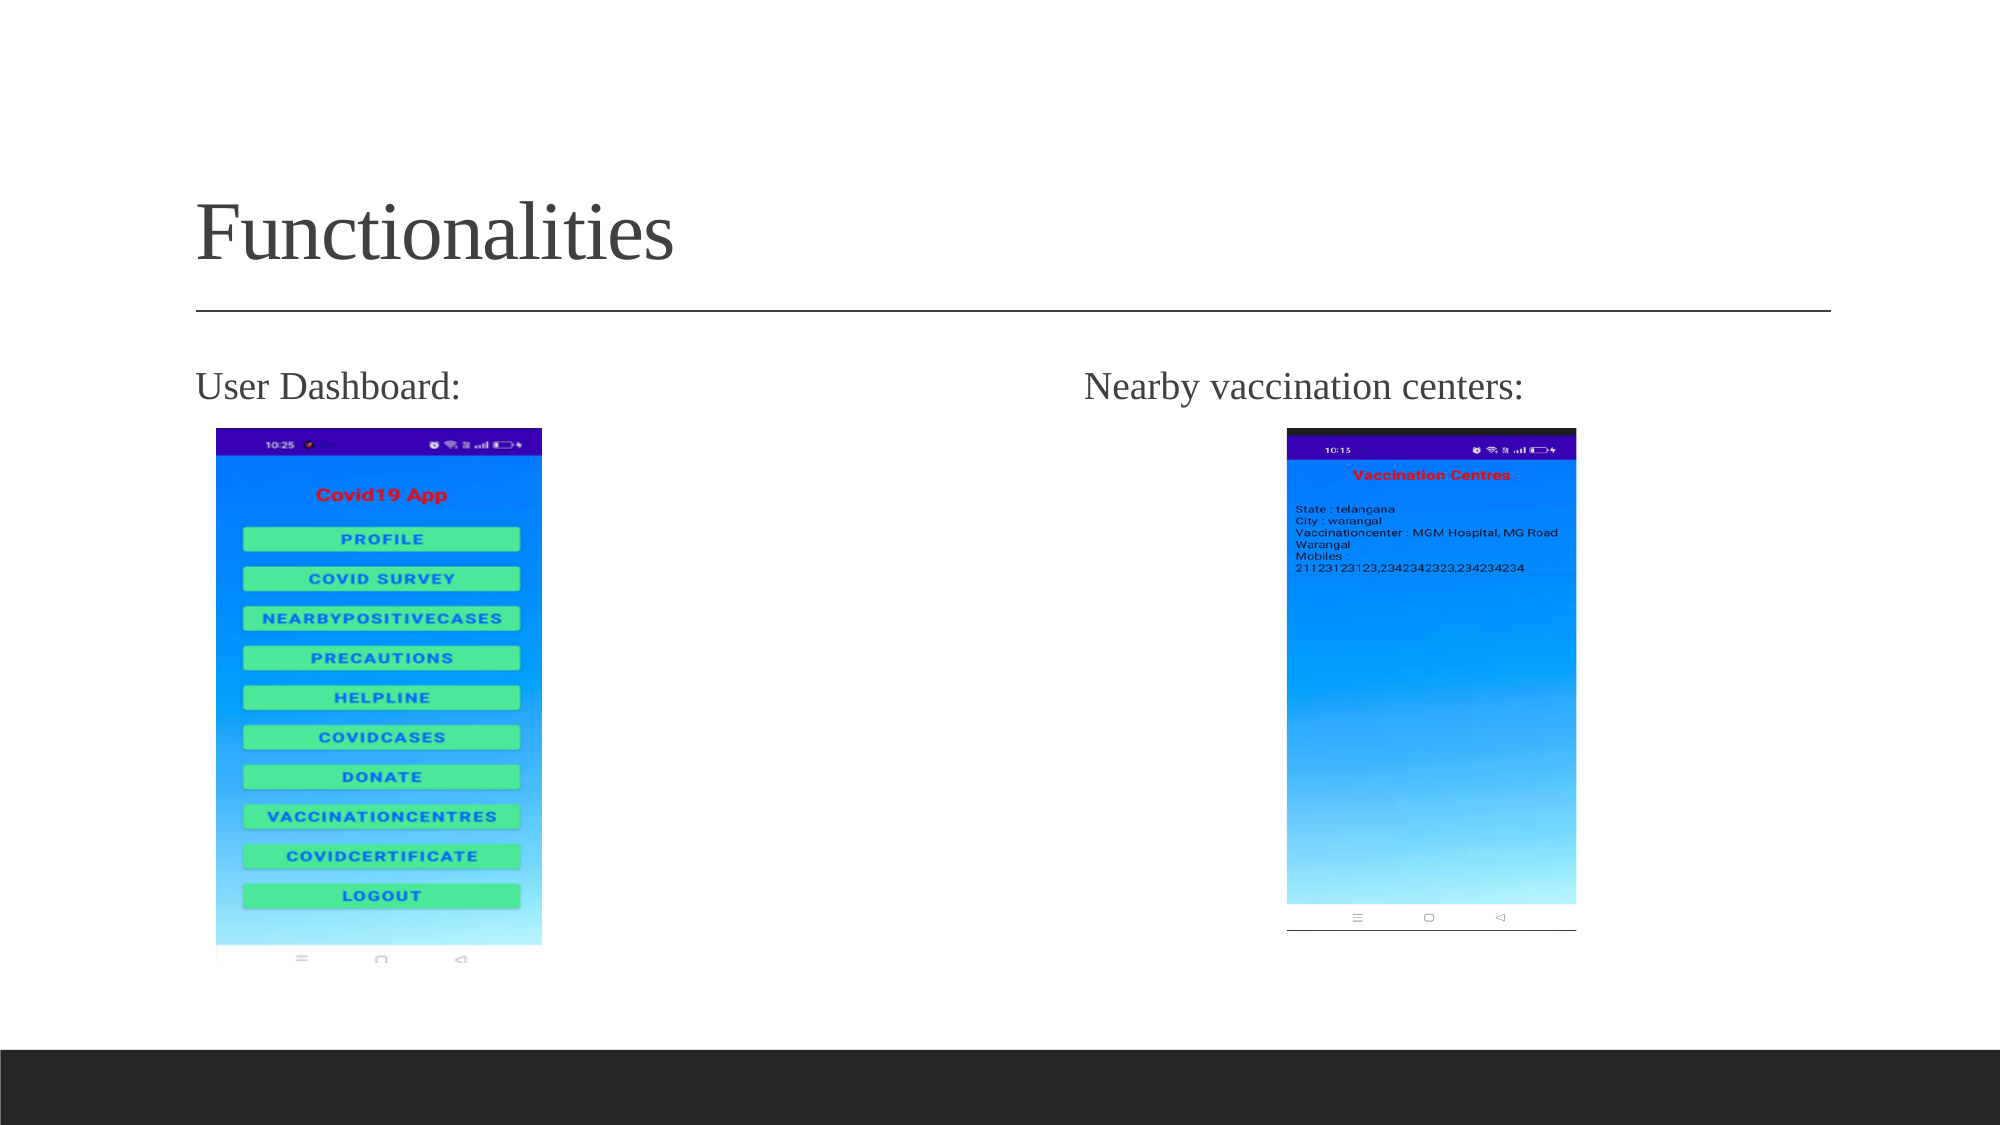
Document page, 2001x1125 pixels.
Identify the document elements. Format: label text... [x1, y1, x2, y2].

picture [1286, 427, 1577, 932]
picture [216, 427, 542, 964]
title Functionalities [180, 47, 1830, 285]
list User Dashboard: [180, 347, 942, 963]
list Nearby vaccination centers: [1068, 347, 1830, 963]
